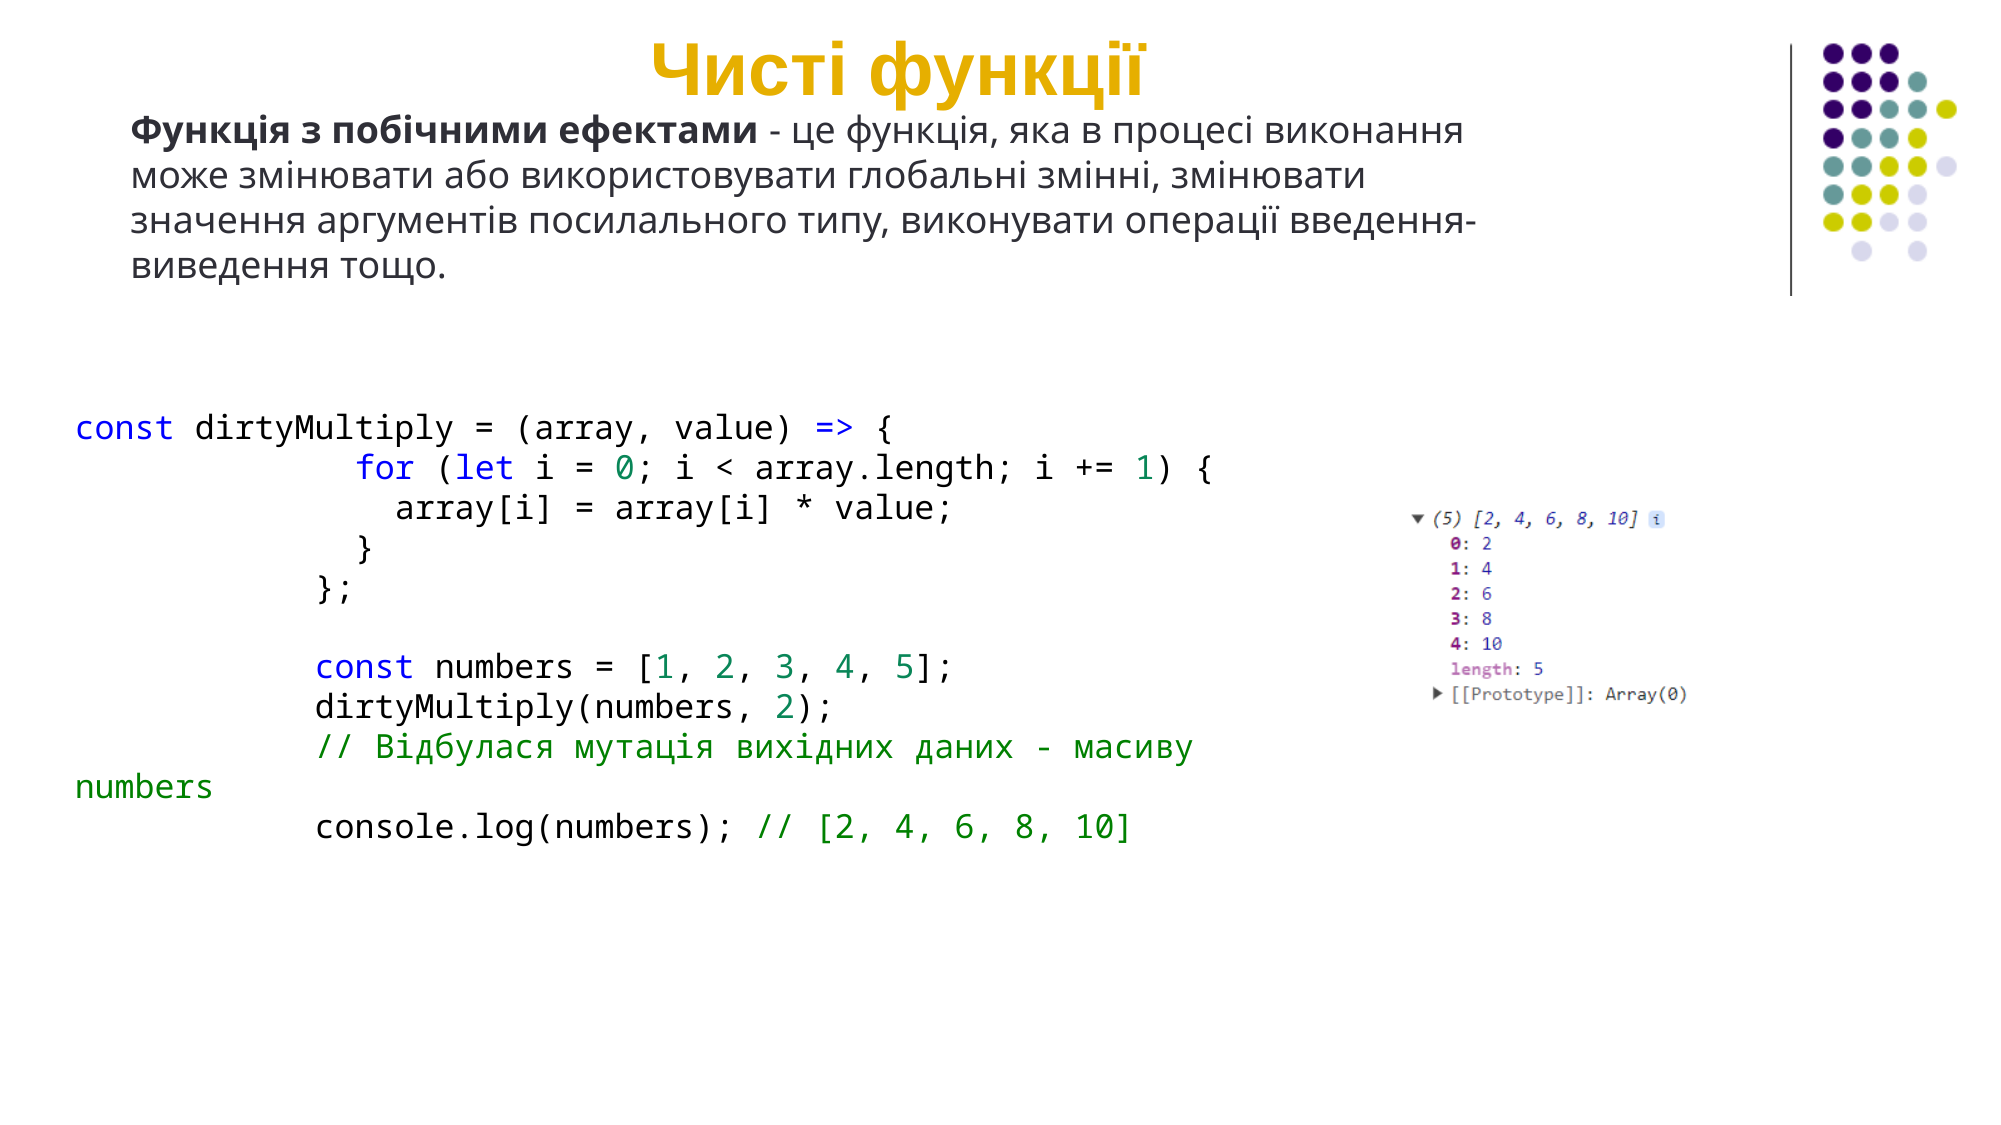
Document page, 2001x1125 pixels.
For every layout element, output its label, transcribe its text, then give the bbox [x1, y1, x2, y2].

text_box Чисті функції [614, 12, 1487, 98]
text_box Функція з побічними ефектами - це функція, яка в процесі виконання може змінювати або використовувати глобальні змінні, змінювати значення аргументів посилального типу, виконувати операції введення-виведення тощо. [115, 98, 1526, 294]
picture [1398, 502, 1705, 729]
picture [1767, 25, 1968, 296]
text_box const dirtyMultiply = (array, value) => { for (let i = 0; i < array.length; i += 1) { array[i] = array[i] * value; } }; const numbers = [1, 2, 3, 4, 5]; dirtyMultiply(numbers, 2); // Відбулася мутація вихідних даних - масиву numbers console.log(numbers); // [2, 4, 6, 8, 10] [60, 398, 1356, 943]
